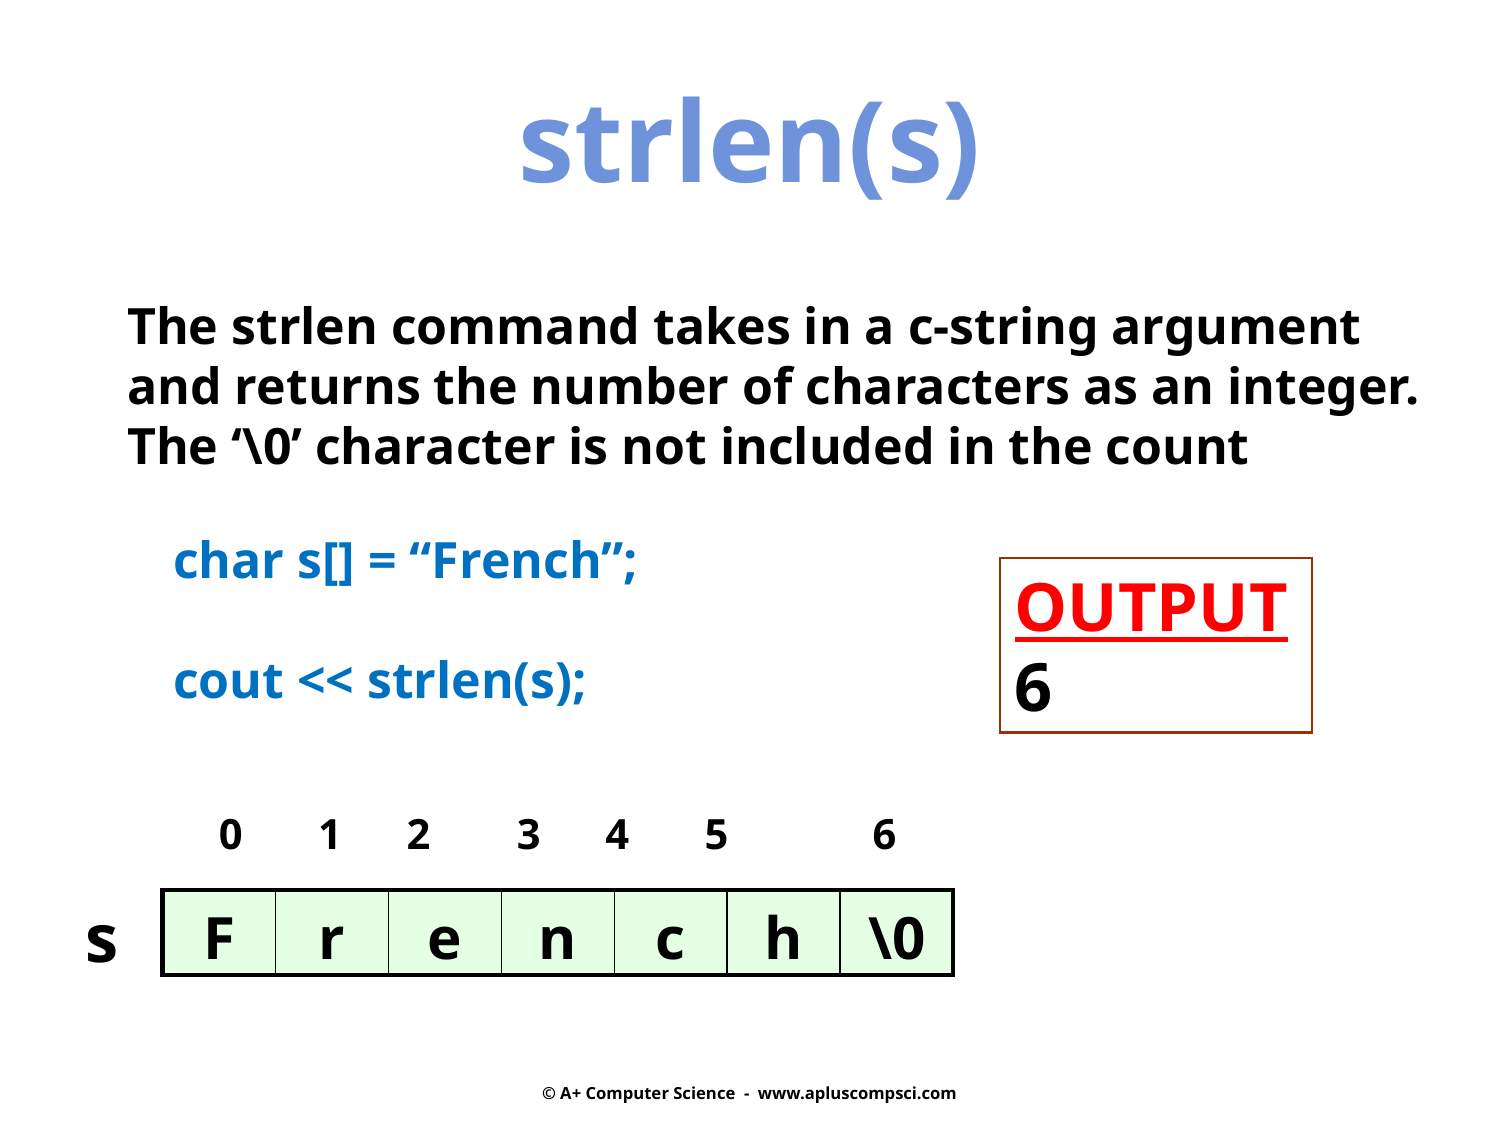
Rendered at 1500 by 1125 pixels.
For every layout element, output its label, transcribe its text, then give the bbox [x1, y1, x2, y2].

footer © A+ Computer Science - www.apluscompsci.com [512, 1024, 988, 1101]
table_header r [276, 892, 388, 973]
text_box strlen(s) [0, 62, 1500, 213]
table_header \0 [841, 892, 951, 973]
text_box The strlen command takes in a c-string argument and returns the number of characters as an integer. The ‘\0’ character is not included in the count [112, 287, 1450, 483]
table_header h [728, 892, 839, 973]
table_header n [502, 892, 614, 973]
text_box char s[] = “French”; cout << strlen(s); [158, 520, 654, 716]
text_box OUTPUT6 [999, 557, 1313, 733]
text_box 0 1 2 3 4 5 6 [193, 800, 912, 865]
table_header F [165, 892, 275, 973]
table_header c [615, 892, 726, 973]
text_box s [40, 888, 134, 983]
table_header e [389, 892, 501, 973]
